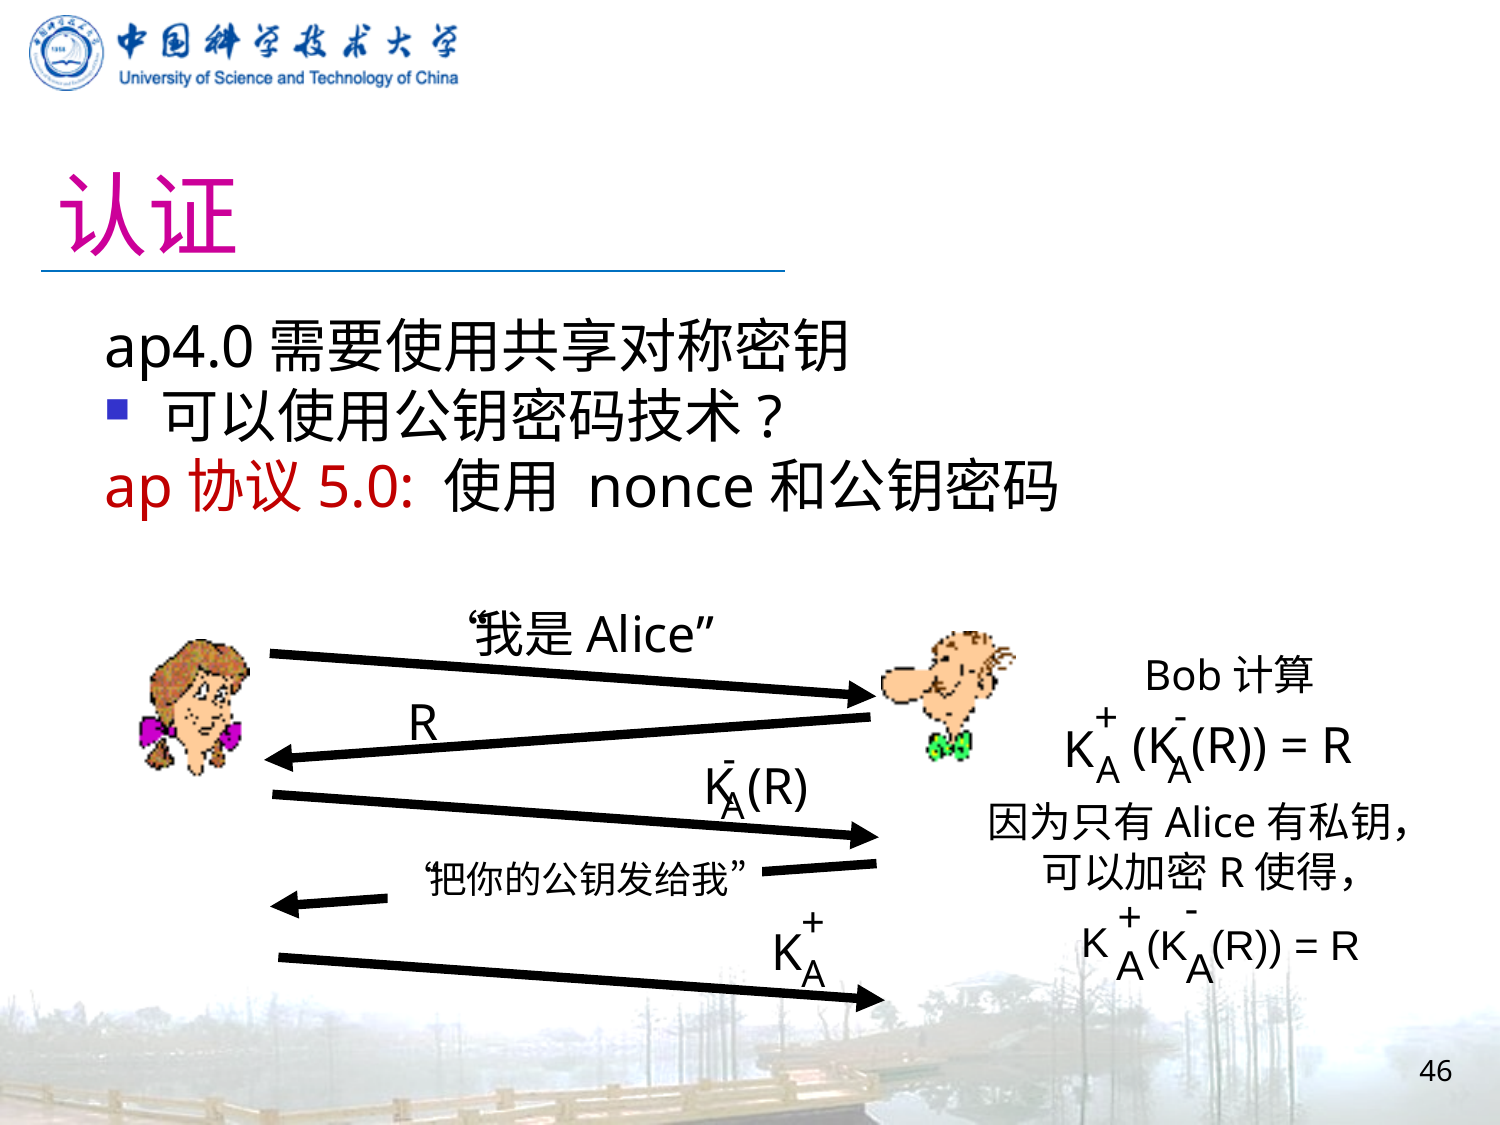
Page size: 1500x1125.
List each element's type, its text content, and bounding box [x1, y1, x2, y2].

text_box [264, 750, 392, 766]
text_box [840, 830, 879, 843]
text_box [759, 887, 840, 1004]
picture [881, 631, 1016, 768]
text_box “我是Alice” [423, 595, 730, 671]
title 认证 [40, 34, 1468, 276]
text_box “把你的公钥发给我” [387, 848, 762, 909]
picture [29, 15, 461, 91]
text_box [1051, 681, 1398, 800]
text_box Bob计算 [1038, 641, 1422, 766]
text_box 有效吗？ [0, 940, 1500, 1125]
text_box [844, 993, 885, 1006]
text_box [677, 724, 835, 836]
text_box ap4.0需要使用共享对称密钥 可以使用公钥密码技术? ap协议5.0: 使用 nonce和公钥密码 [89, 313, 1460, 1076]
text_box [516, 671, 876, 702]
slide_number 46 [1154, 1023, 1468, 1100]
text_box 因为只有Alice有私钥，可以加密R使得， [961, 788, 1460, 904]
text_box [1065, 874, 1377, 1000]
text_box [270, 898, 387, 912]
text_box R [392, 682, 454, 758]
picture [134, 639, 250, 782]
